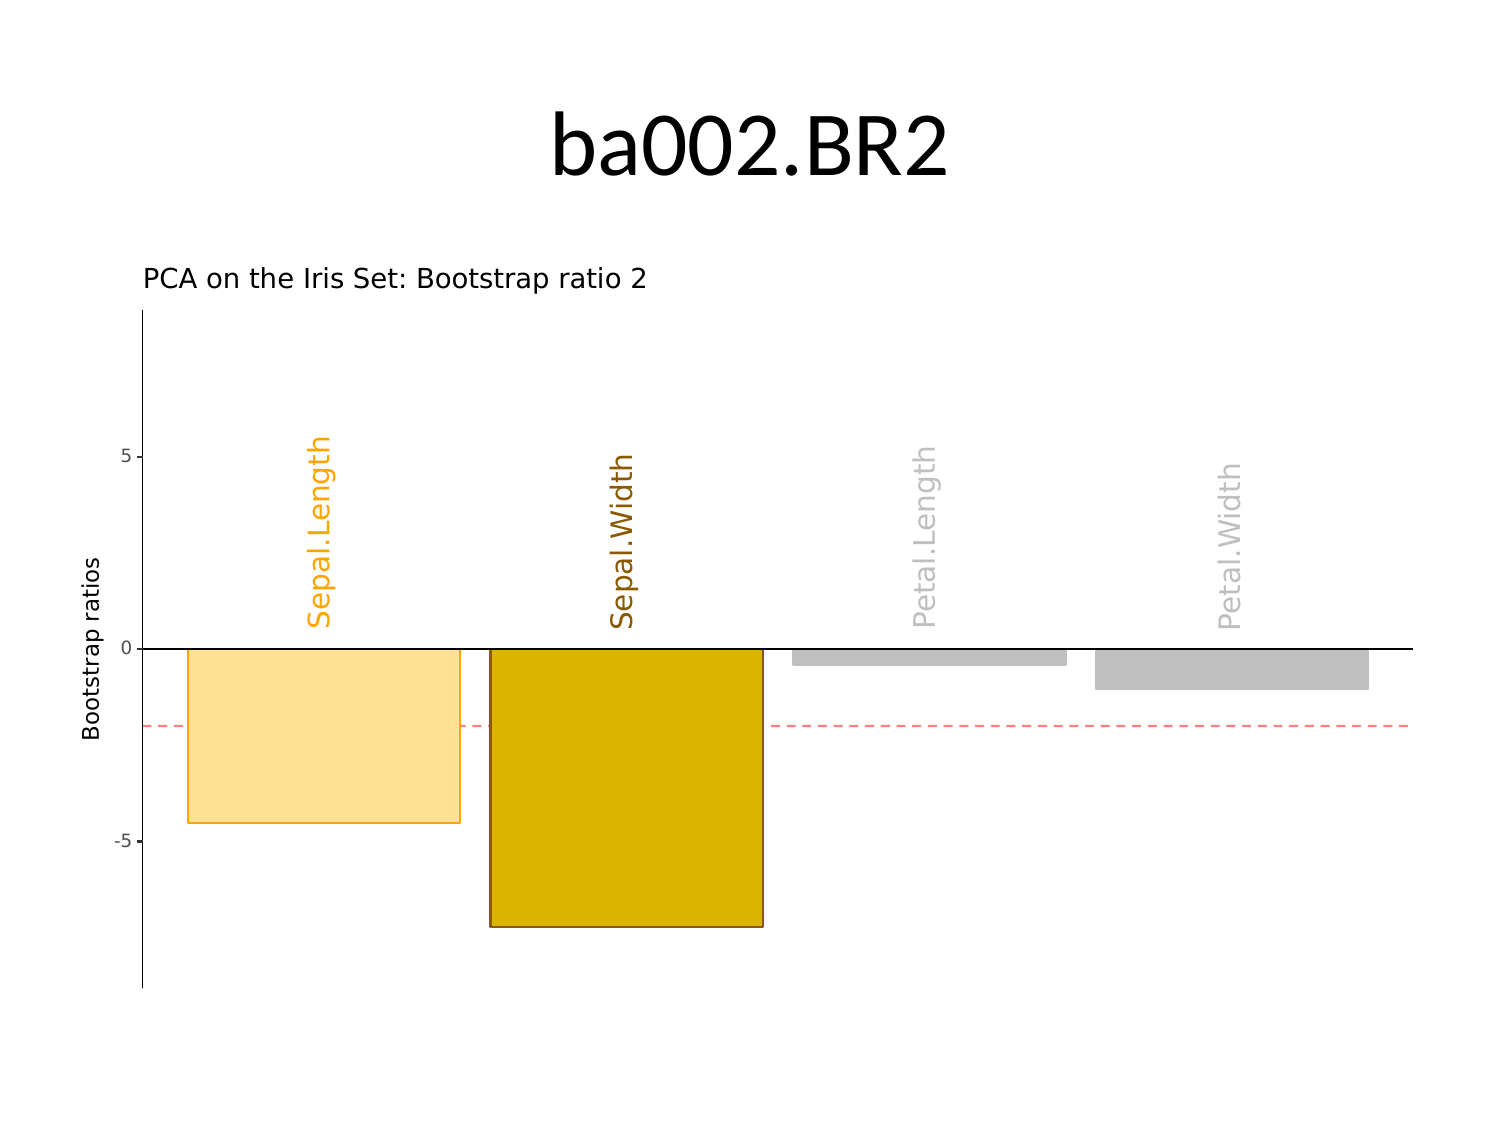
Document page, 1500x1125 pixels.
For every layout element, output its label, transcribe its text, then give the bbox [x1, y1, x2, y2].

title ba002.BR2 [75, 45, 1425, 233]
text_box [74, 262, 1426, 1006]
